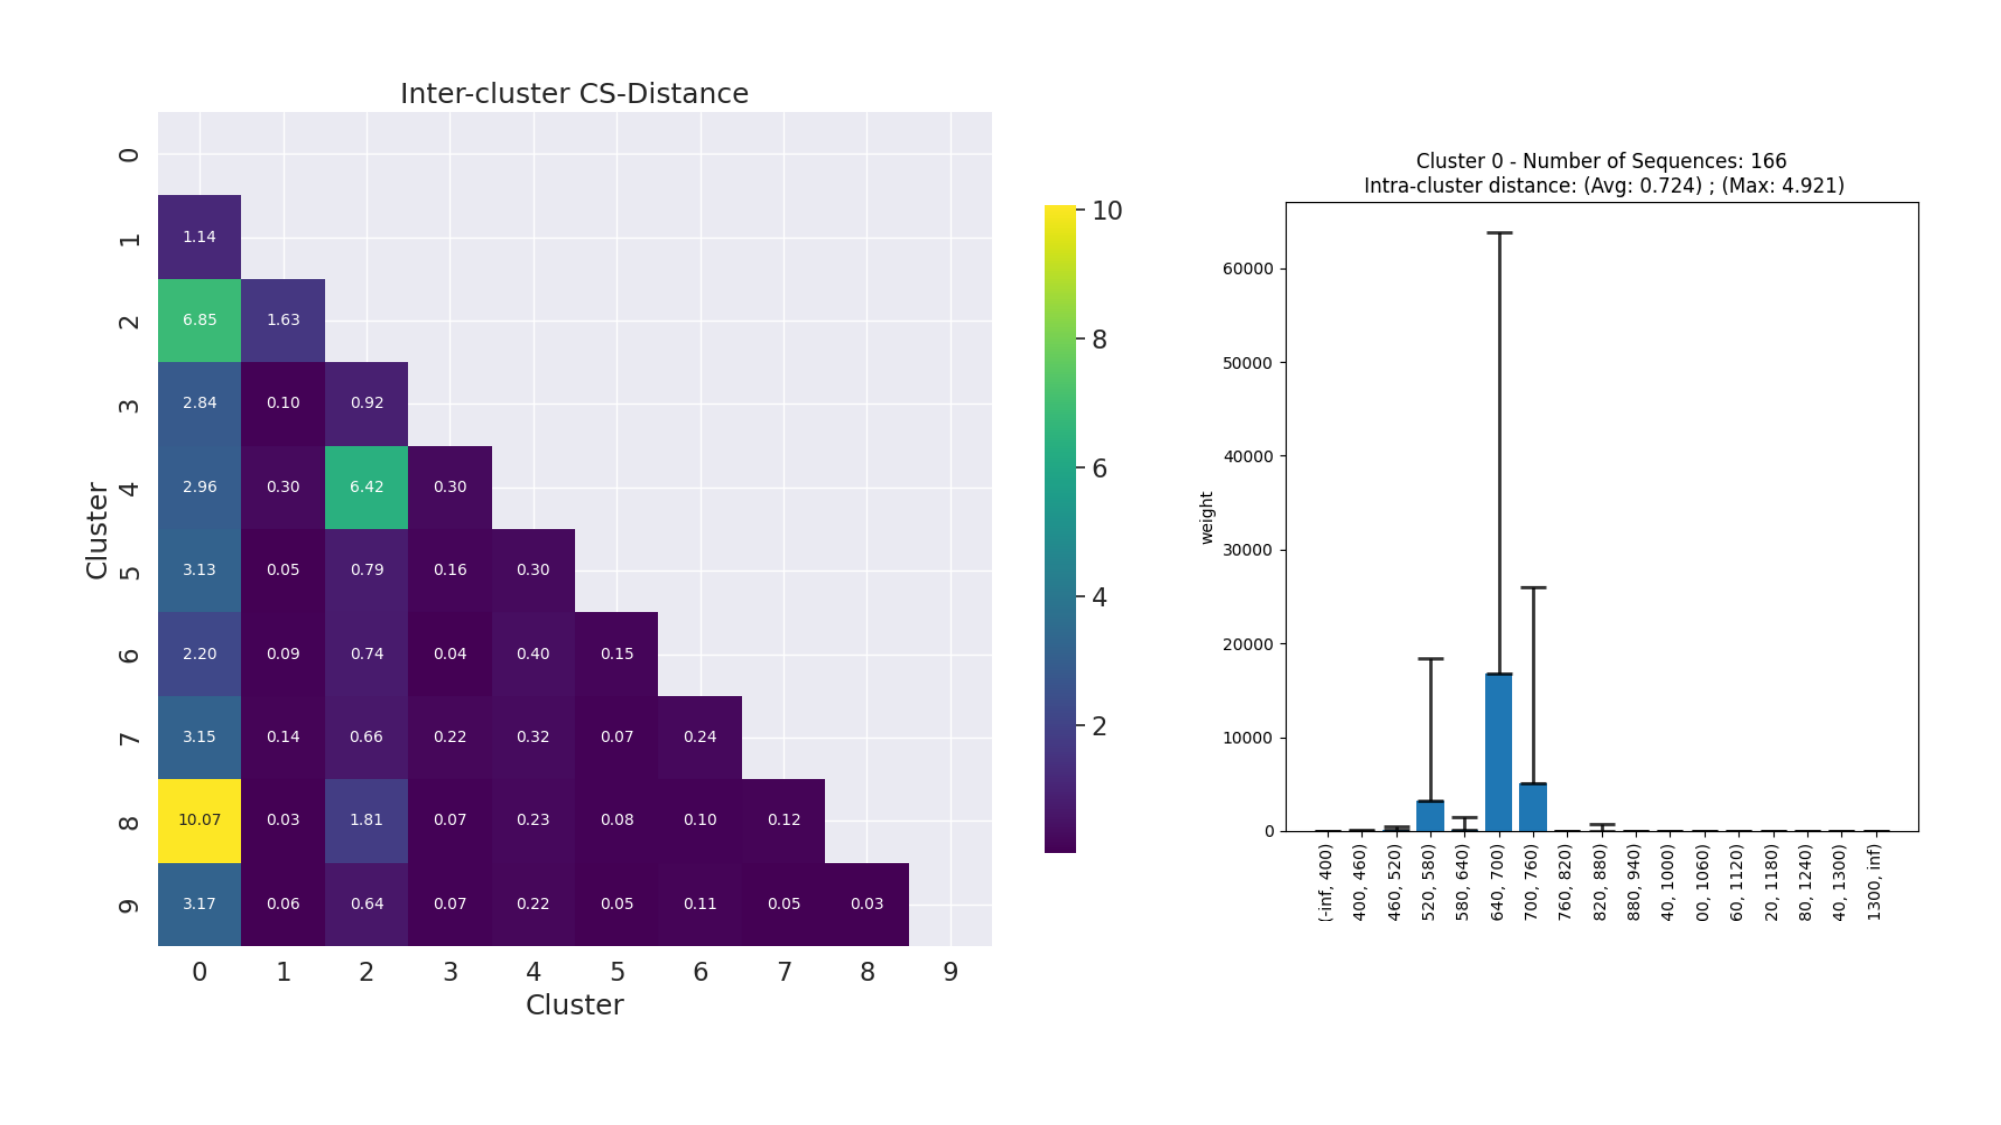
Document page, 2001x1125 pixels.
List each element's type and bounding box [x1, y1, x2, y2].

picture [56, 59, 1134, 1018]
picture [1183, 104, 2000, 922]
